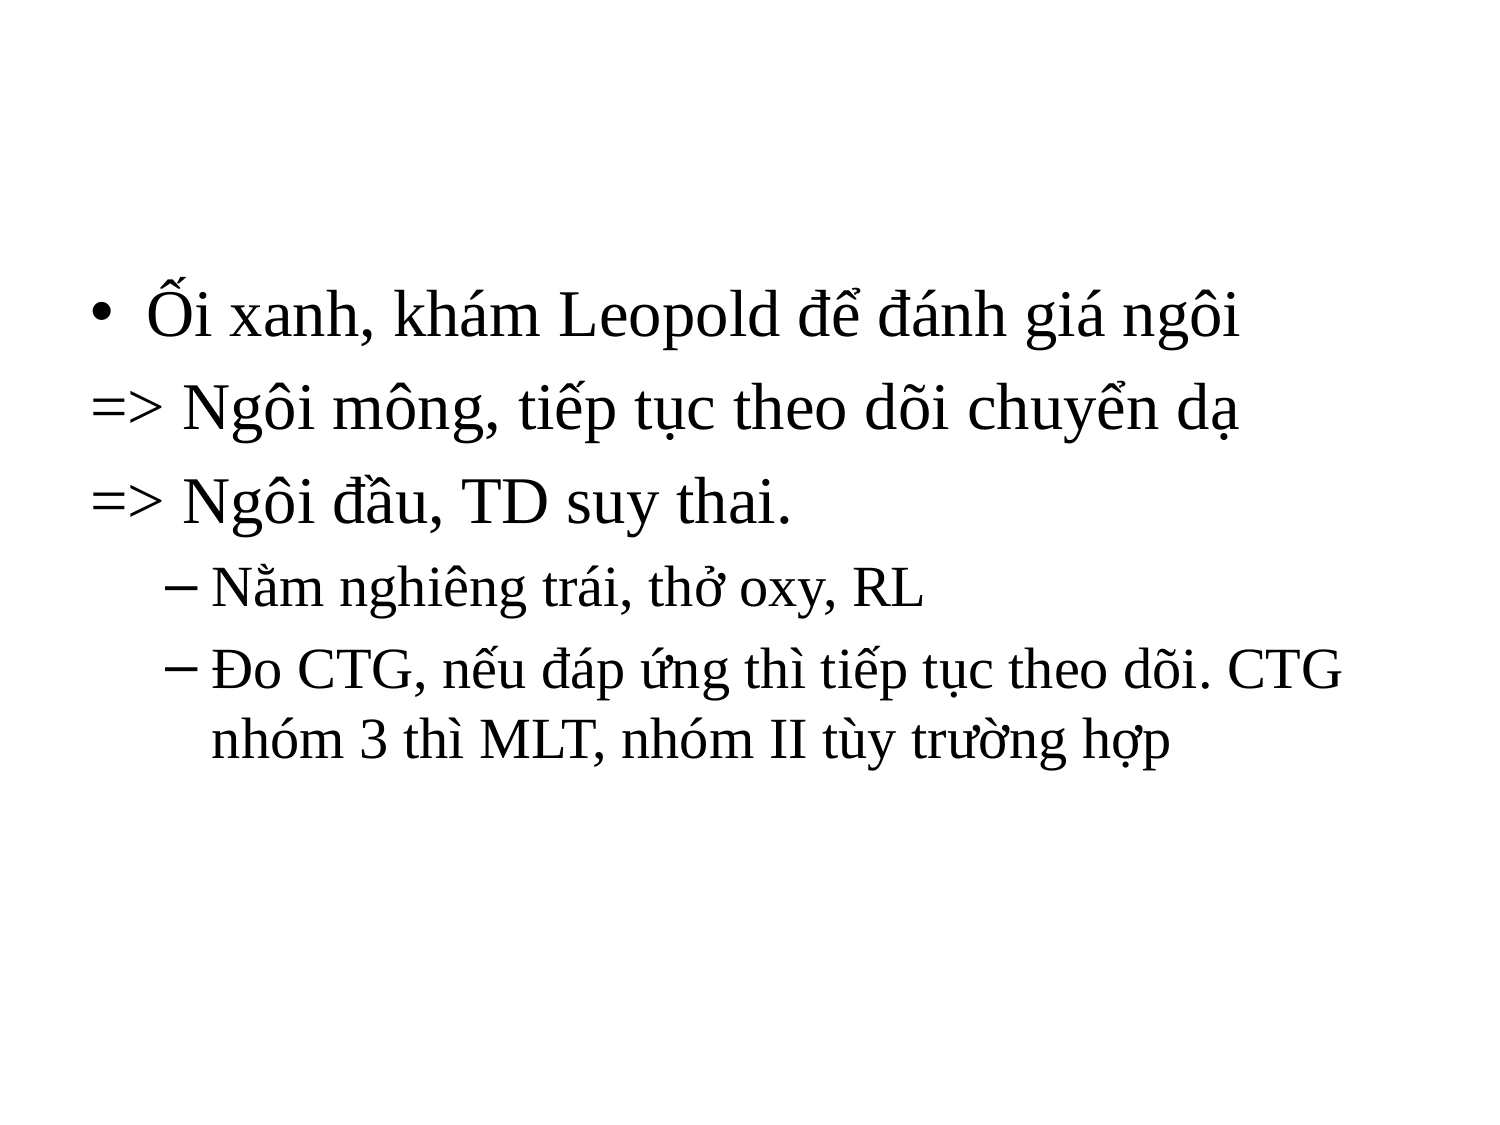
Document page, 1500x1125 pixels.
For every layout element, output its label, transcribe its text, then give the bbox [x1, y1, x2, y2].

list Ối xanh, khám Leopold để đánh giá ngôi => Ngôi mông, tiếp tục theo dõi chuyển dạ => Ngôi đầu, TD suy thai. Nằm nghiêng trái, thở oxy, RL Đo CTG, nếu đáp ứng thì tiếp tục theo dõi. CTG nhóm 3 thì MLT, nhóm II tùy trường hợp [75, 262, 1425, 1005]
